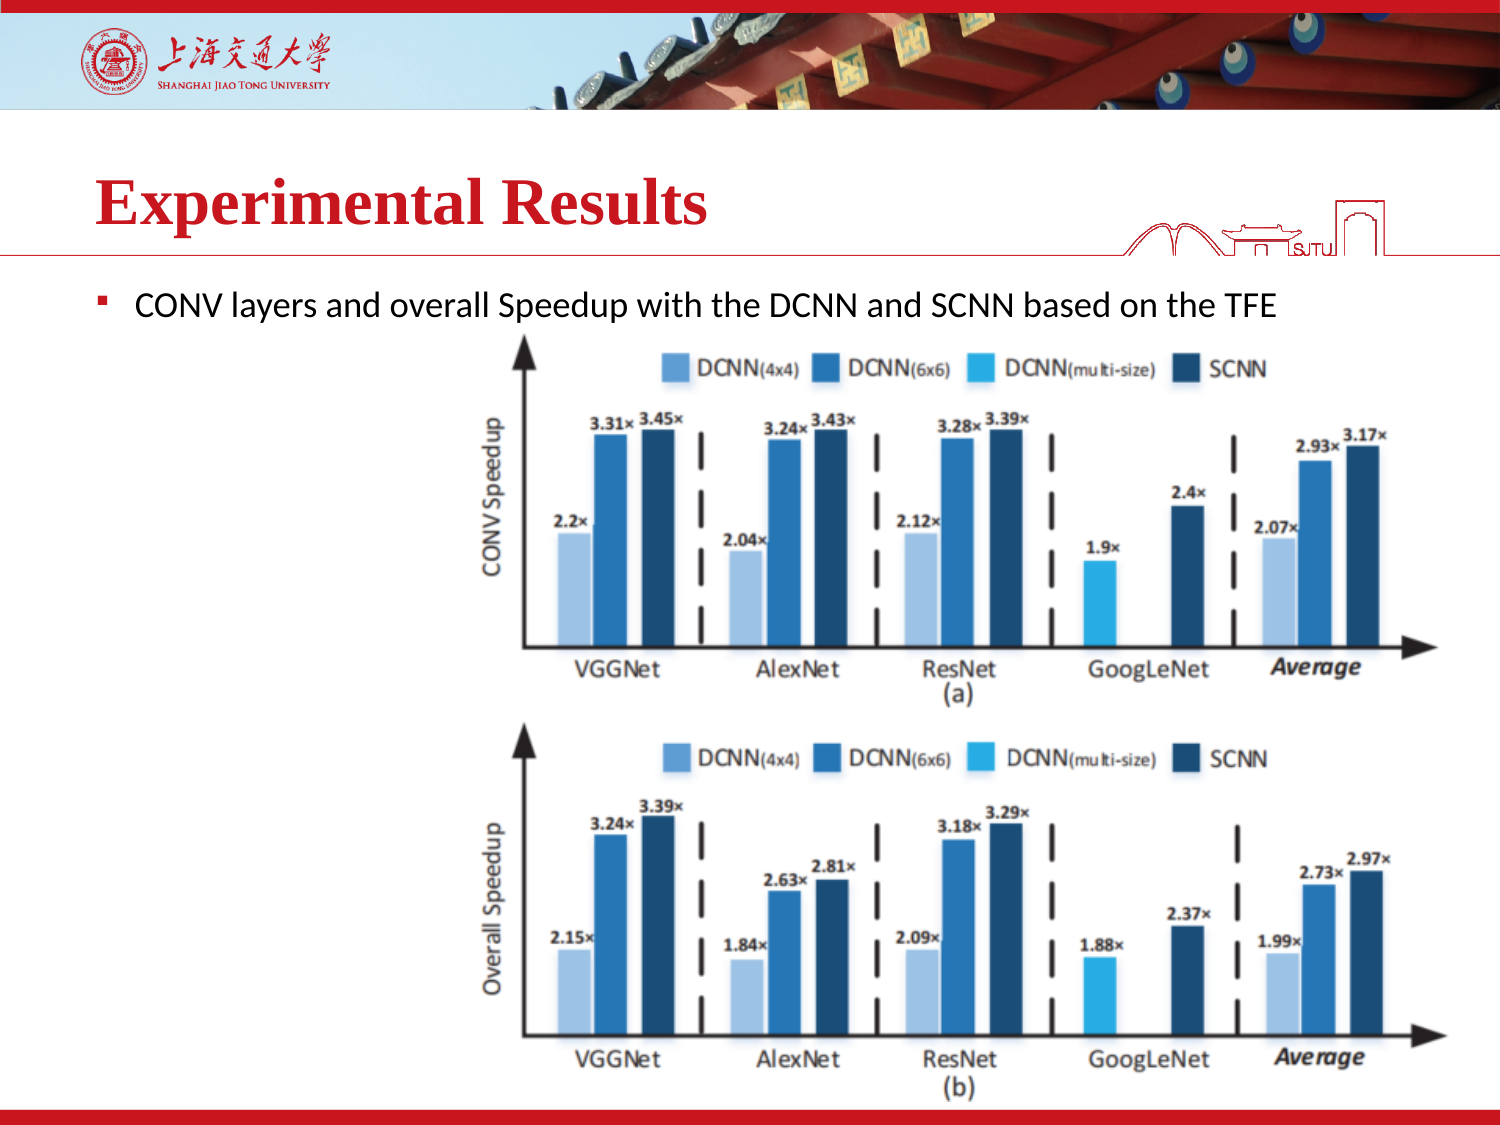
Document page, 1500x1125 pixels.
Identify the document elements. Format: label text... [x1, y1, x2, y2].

picture [0, 0, 1500, 110]
picture [0, 200, 1500, 256]
title Experimental Results [81, 159, 1455, 254]
list CONV layers and overall Speedup with the DCNN and SCNN based on the TFE [81, 264, 1374, 344]
picture [477, 325, 1455, 1102]
